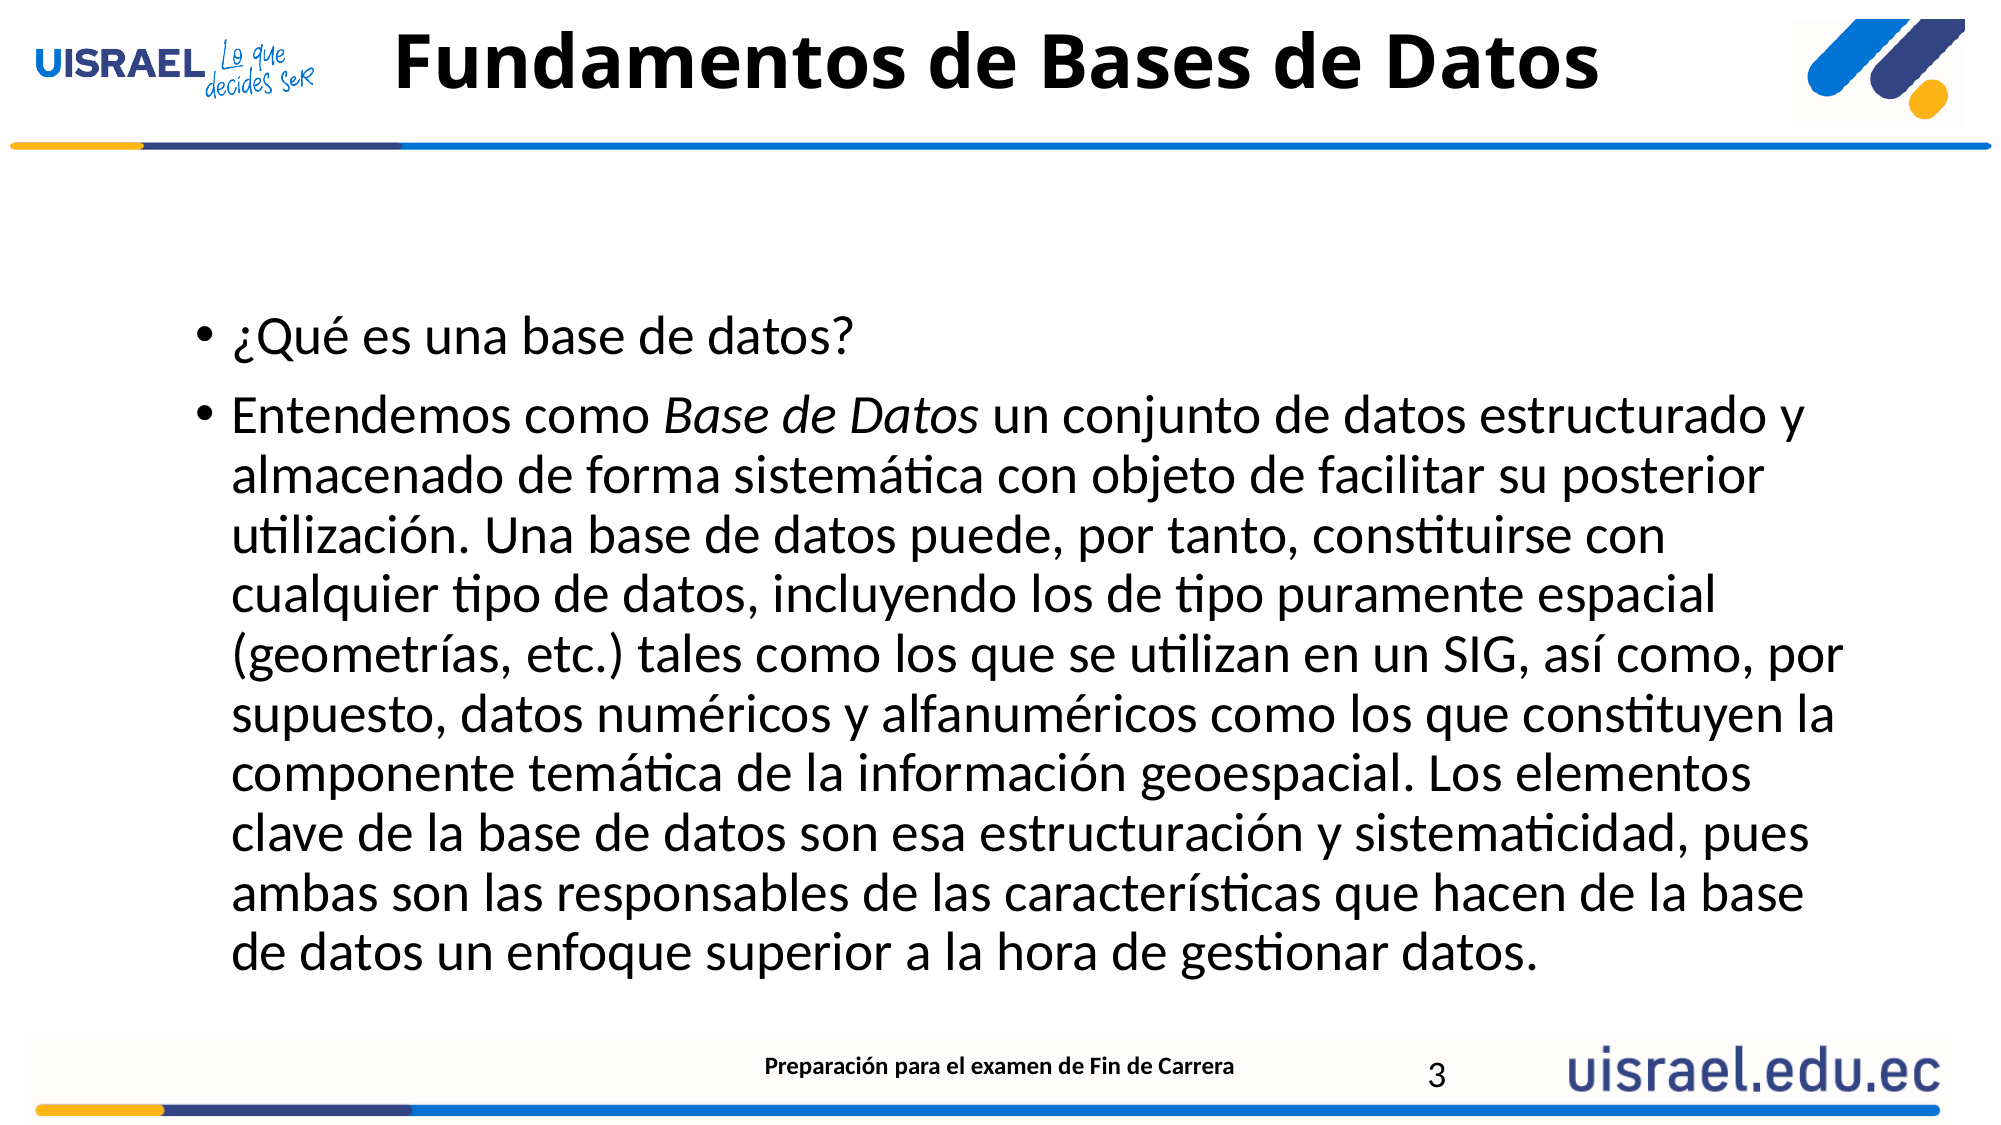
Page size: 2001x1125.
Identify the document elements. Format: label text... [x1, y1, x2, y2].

picture [36, 39, 202, 99]
slide_number 3 [1412, 1042, 1863, 1103]
footer Preparación para el examen de Fin de Carrera [662, 1042, 1338, 1103]
list ¿Qué es una base de datos? Entendemos como Base de Datos un conjunto de datos estructurado y almacenado de forma sistemática con objeto de facilitar su posterior utilización. Una base de datos puede, por tanto, constituirse con cualquier tipo de datos, incluyendo los de tipo puramente espacial (geometrías, etc.) tales como los que se utilizan en un SIG, así como, por supuesto, datos numéricos y alfanuméricos como los que constituyen la componente temática de la información geoespacial. Los elementos clave de la base de datos son esa estructuración y sistematicidad, pues ambas son las responsables de las características que hacen de la base de datos un enfoque superior a la hora de gestionar datos. [180, 299, 1863, 1014]
title Fundamentos de Bases de Datos [202, 16, 1792, 134]
picture [0, 136, 2000, 153]
picture [1792, 19, 1965, 126]
picture [23, 1034, 1952, 1125]
